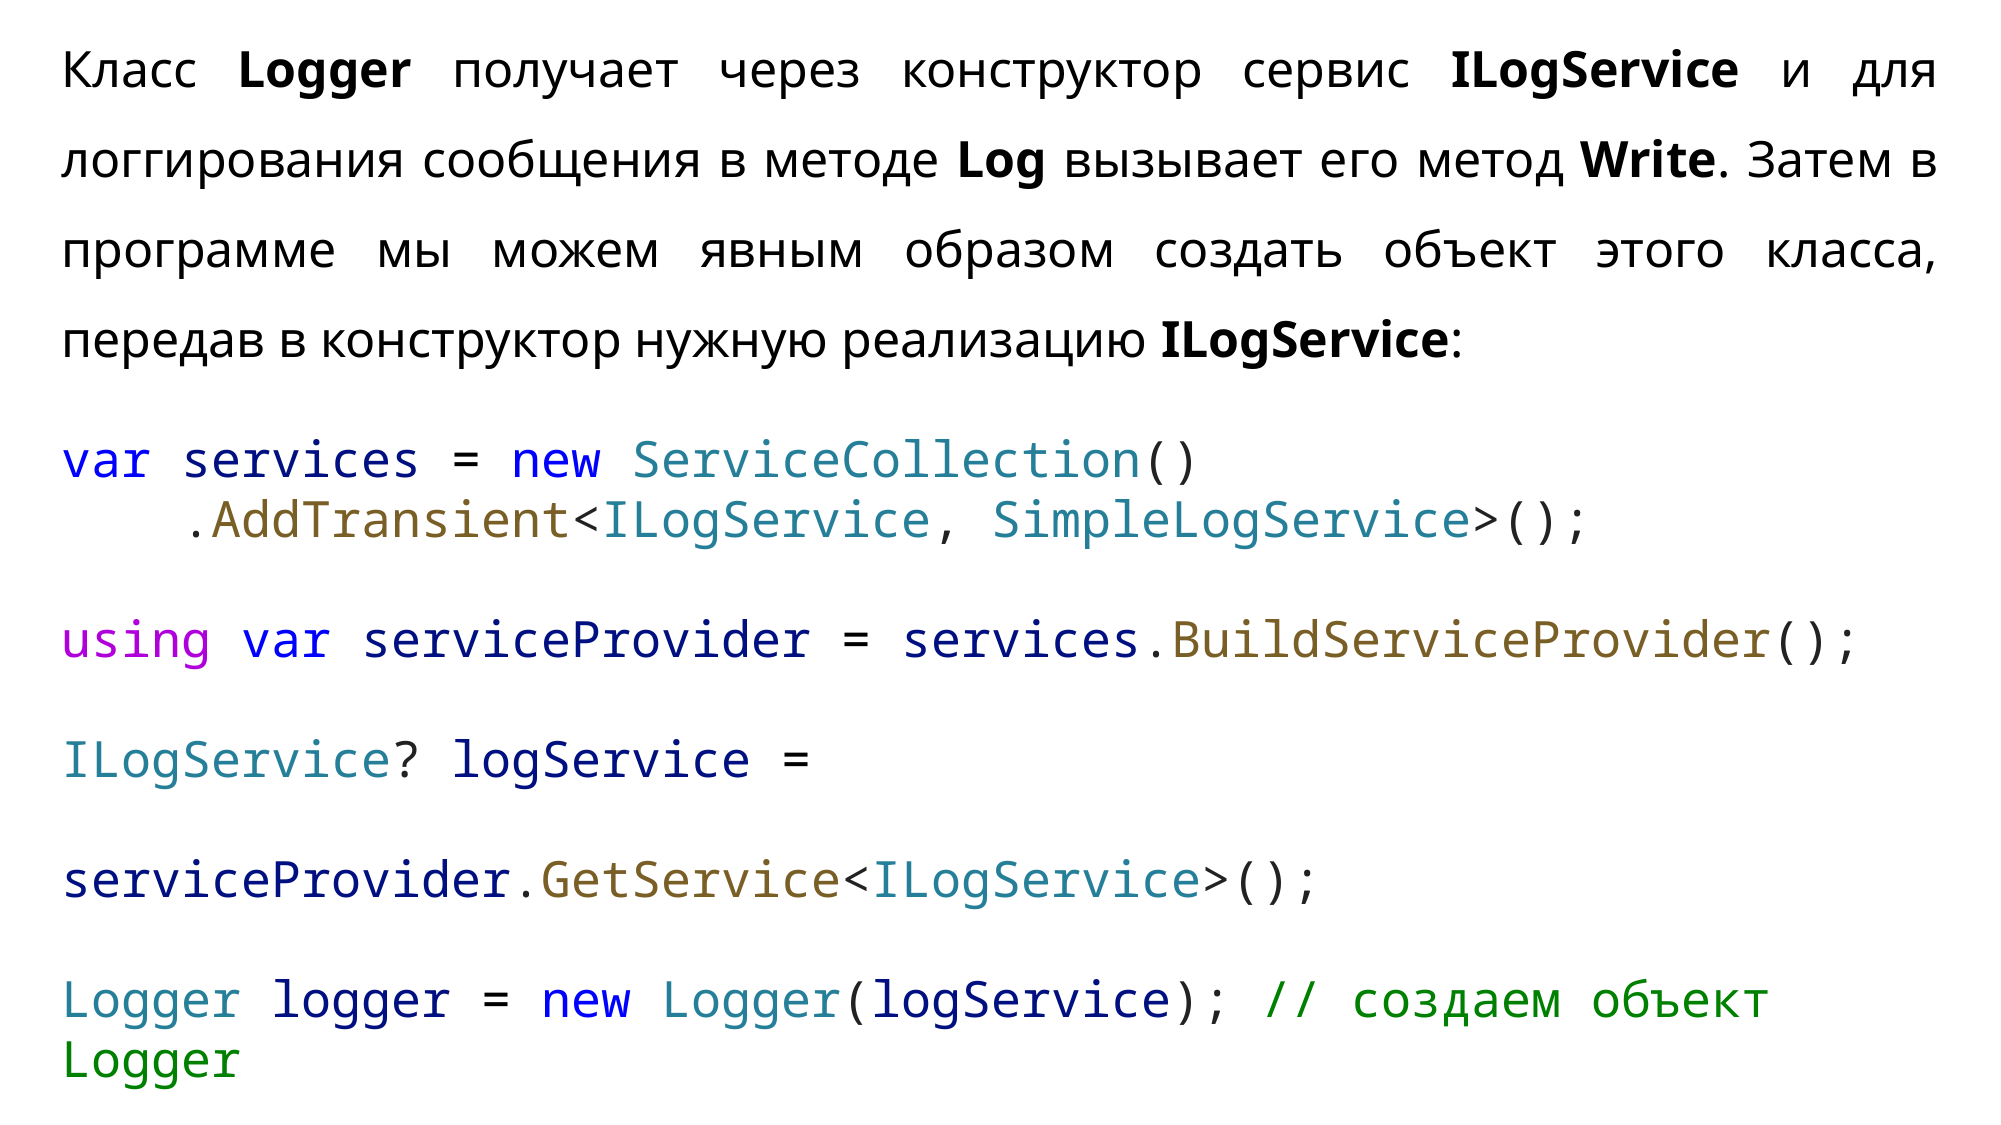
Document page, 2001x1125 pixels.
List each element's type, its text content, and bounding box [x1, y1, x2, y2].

text_box Класс Logger получает через конструктор сервис ILogService и для логгирования сообщения в методе Log вызывает его метод Write. Затем в программе мы можем явным образом создать объект этого класса, передав в конструктор нужную реализацию ILogService: var services = new ServiceCollection() .AddTransient<ILogService, SimpleLogService>(); using var serviceProvider = services.BuildServiceProvider(); ILogService? logService = serviceProvider.GetService<ILogService>(); Logger logger = new Logger(logService); // создаем объект Logger logger.Log("Hello"); [46, 0, 1954, 1125]
